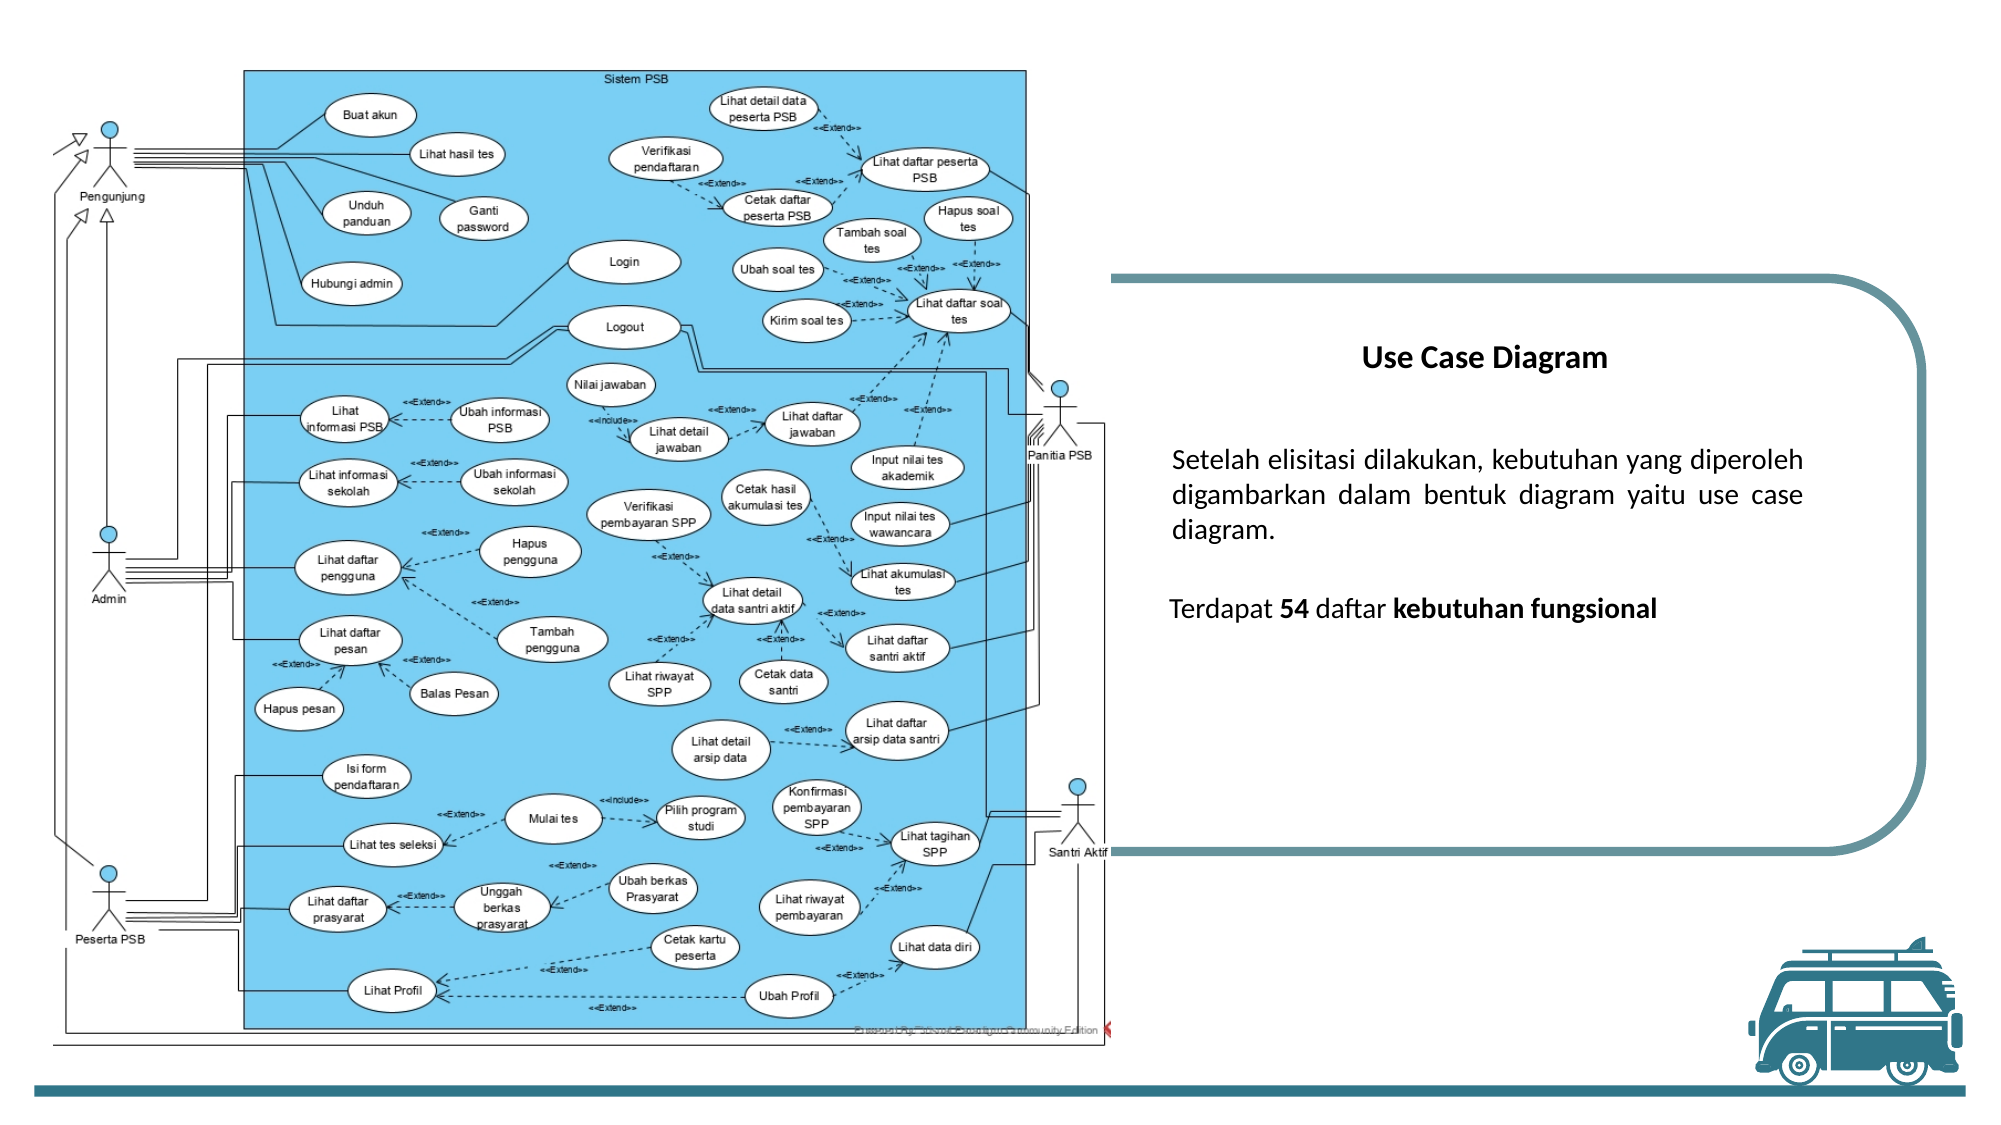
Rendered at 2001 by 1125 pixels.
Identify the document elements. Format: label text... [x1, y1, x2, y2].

text_box Use Case Diagram [1307, 327, 1663, 383]
text_box Terdapat 54 daftar kebutuhan fungsional [1154, 581, 1816, 632]
picture [53, 68, 1111, 1048]
text_box [1111, 277, 1923, 853]
text_box Setelah elisitasi dilakukan, kebutuhan yang diperoleh digambarkan dalam bentuk diagram yaitu use case diagram. [1157, 432, 1819, 553]
